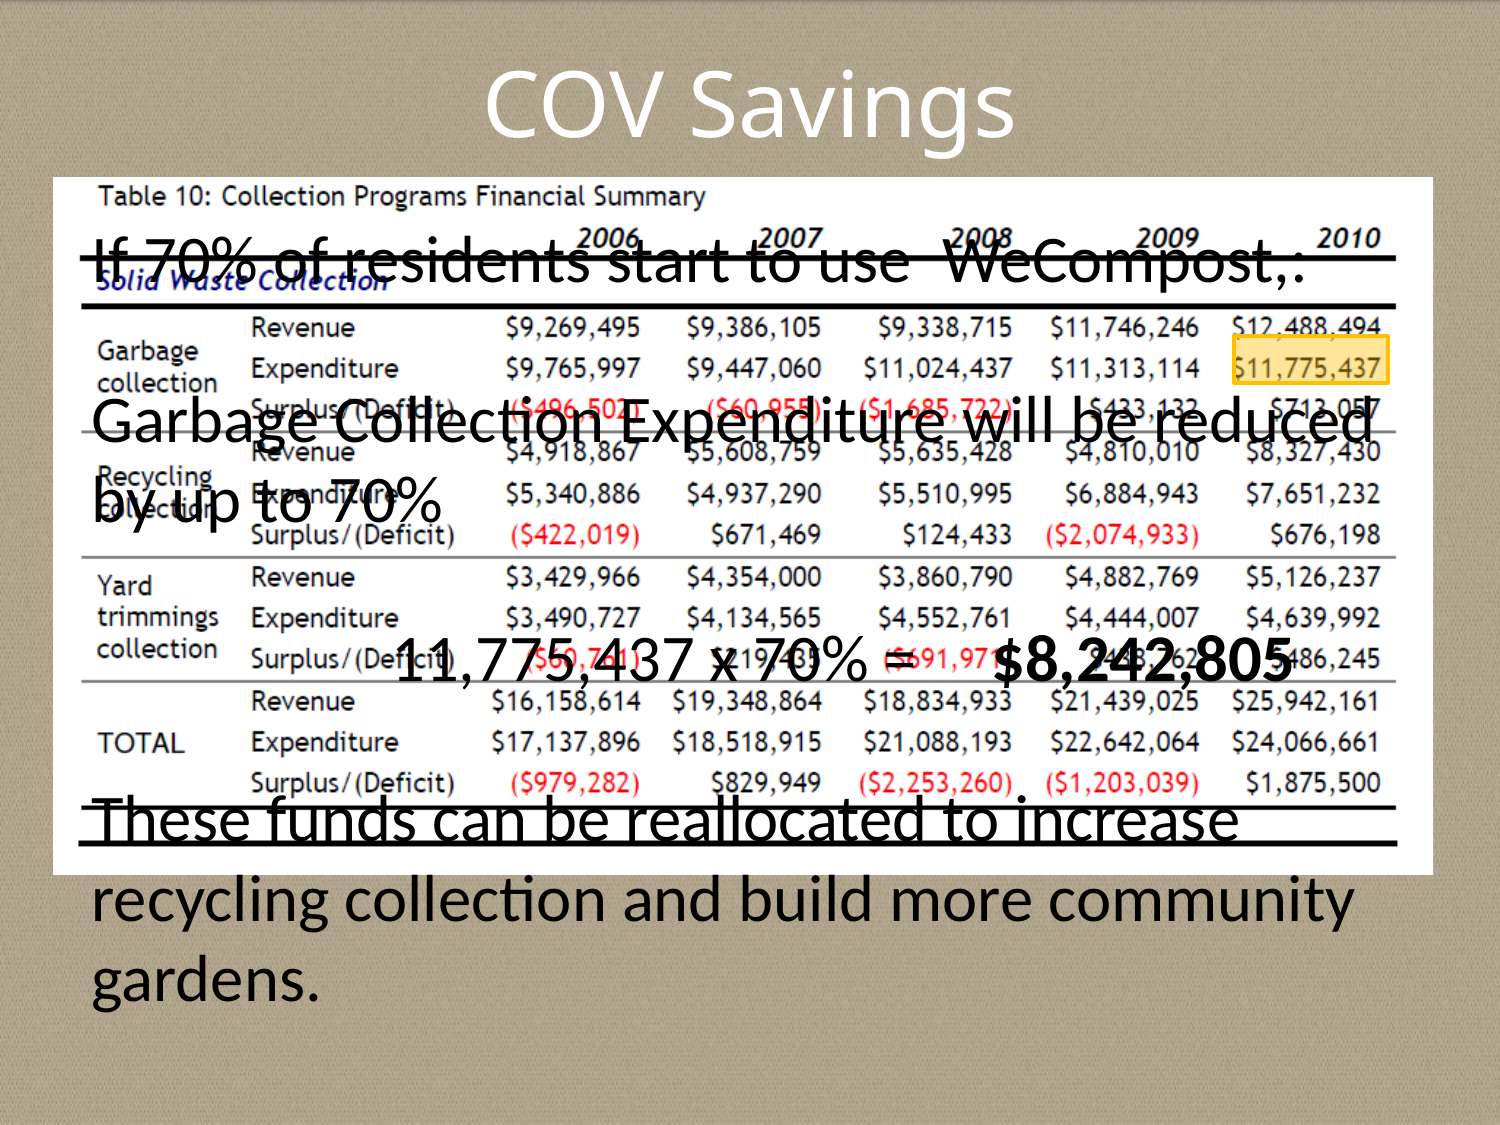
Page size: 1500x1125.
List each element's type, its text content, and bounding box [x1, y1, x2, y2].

picture [0, 0, 1500, 1125]
text_box If 70% of residents start to use WeCompost,: Garbage Collection Expenditure will be reduced by up to 70% 11,775,437 x 70% = $8,242,805 These funds can be reallocated to increase recycling collection and build more community gardens. [76, 882, 1412, 1023]
title COV Savings [75, 7, 1425, 175]
